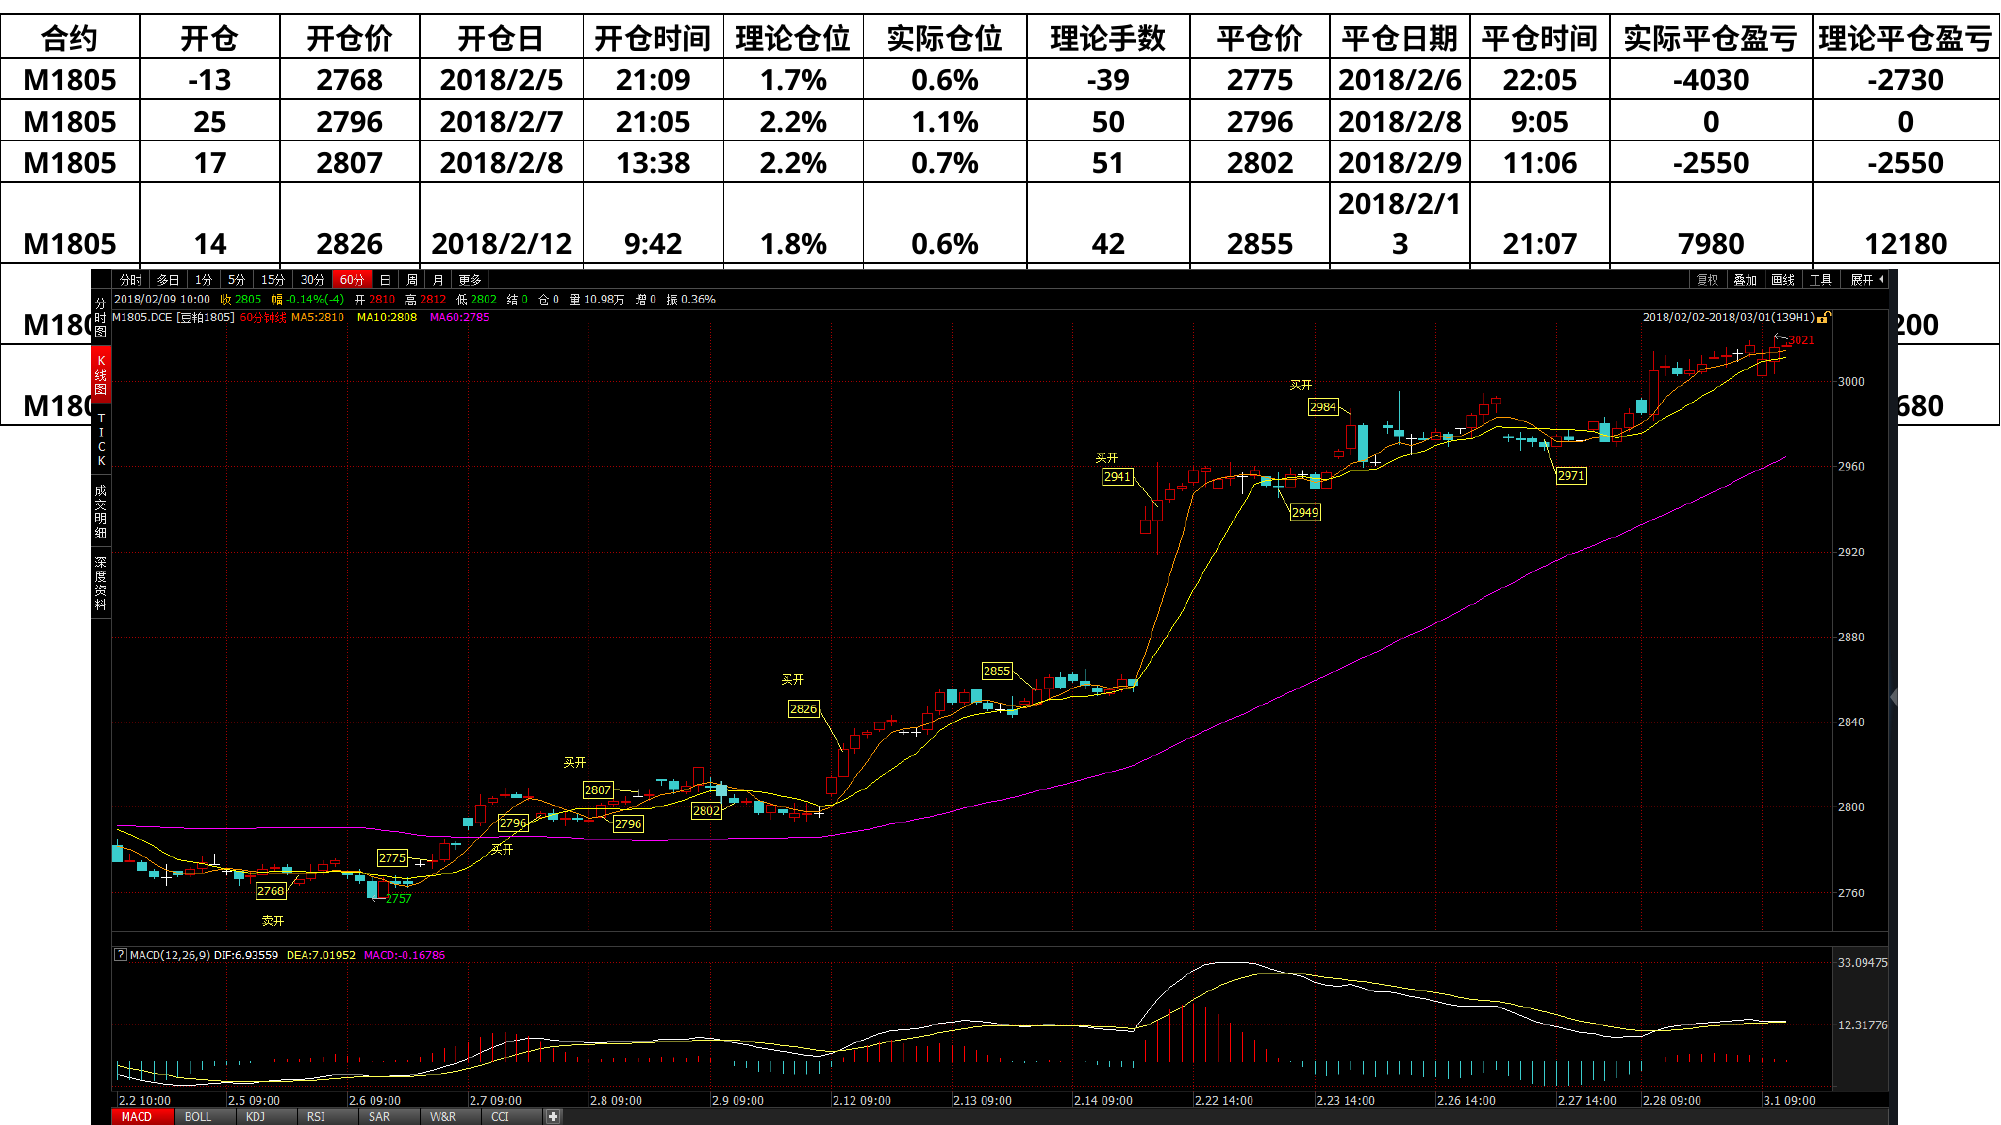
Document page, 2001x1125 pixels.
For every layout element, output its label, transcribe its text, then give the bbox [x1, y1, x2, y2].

table_cell -13 [141, 59, 279, 98]
table_cell 42 [1028, 183, 1189, 262]
table_header 平仓日期 [1331, 15, 1469, 57]
table_cell 2018/2/5 [421, 59, 583, 98]
table_cell 7980 [1611, 183, 1812, 262]
table_cell 2796 [1191, 100, 1329, 140]
table_cell 2.2% [724, 141, 863, 181]
table_cell 2018/2/13 [1331, 183, 1469, 262]
table_cell M1805 [1, 59, 139, 98]
table_cell 2.2% [724, 100, 863, 140]
table_cell 2018/2/12 [421, 183, 583, 262]
table_cell 21:07 [1471, 183, 1609, 262]
table_header 理论仓位 [724, 15, 863, 57]
table_cell 9:42 [584, 183, 723, 262]
table_cell 2941 [281, 264, 419, 269]
table_cell 12180 [1814, 183, 1999, 262]
table_cell 2807 [281, 141, 419, 181]
table_cell M1805 [1, 345, 91, 424]
table_cell 13:38 [584, 141, 723, 181]
table_header 开仓时间 [584, 15, 723, 57]
table_cell 0.6% [864, 183, 1026, 262]
table_cell 50 [1028, 100, 1189, 140]
table_header 实际平仓盈亏 [1611, 15, 1812, 57]
table_cell 0 [1611, 100, 1812, 140]
table_cell M1805 [1, 141, 139, 181]
table_cell M1805 [1, 264, 139, 343]
table_cell -39 [1028, 59, 1189, 98]
table_cell 3200 [1611, 264, 1812, 269]
table_cell 40 [141, 264, 279, 269]
table_header 开仓价 [281, 15, 419, 57]
table_cell -2730 [1814, 59, 1999, 98]
table_cell 1.7% [724, 59, 863, 98]
table_header 开仓日 [421, 15, 583, 57]
table_cell 0 [1814, 100, 1999, 140]
table_cell 0.6% [864, 59, 1026, 98]
table_cell 11:06 [1471, 141, 1609, 181]
table_cell -2550 [1611, 141, 1812, 181]
table_cell 22:05 [1471, 59, 1609, 98]
table_cell 2018/2/6 [1331, 59, 1469, 98]
table_cell 3200 [1814, 264, 1999, 343]
table_cell 1.8% [724, 264, 863, 269]
table_cell 9:14 [1471, 264, 1609, 269]
table_cell 2018/2/9 [1331, 141, 1469, 181]
table_cell 25 [141, 100, 279, 140]
table_cell 40 [1028, 264, 1189, 269]
table_cell 9:05 [584, 264, 723, 269]
table_cell 2018/2/22 [421, 264, 583, 269]
table_cell 21:05 [584, 100, 723, 140]
table_cell 1.8% [724, 183, 863, 262]
table_cell 1.8% [864, 264, 1026, 269]
table_cell 17 [141, 141, 279, 181]
table_cell 1.1% [864, 100, 1026, 140]
table_header 平仓时间 [1471, 15, 1609, 57]
table_cell 2826 [281, 183, 419, 262]
table_cell 2018/2/7 [421, 100, 583, 140]
table_cell 21:09 [584, 59, 723, 98]
table_cell 51 [1028, 141, 1189, 181]
table_cell -4030 [1611, 59, 1812, 98]
table_cell 2796 [281, 100, 419, 140]
table_cell 2018/2/23 [1331, 264, 1469, 269]
table_cell 2018/2/8 [421, 141, 583, 181]
table_header 理论平仓盈亏 [1814, 15, 1999, 57]
table_cell M1805 [1, 100, 139, 140]
table_cell 0.7% [864, 141, 1026, 181]
picture [91, 269, 1898, 1125]
table_header 实际仓位 [864, 15, 1026, 57]
table_cell -2550 [1814, 141, 1999, 181]
table_cell 2949 [1191, 264, 1329, 269]
table_cell 2768 [281, 59, 419, 98]
table_header 理论手数 [1028, 15, 1189, 57]
table_cell M1805 [1, 183, 139, 262]
table_cell 2855 [1191, 183, 1329, 262]
table_header 平仓价 [1191, 15, 1329, 57]
table_header 开仓 [141, 15, 279, 57]
table_cell 2802 [1191, 141, 1329, 181]
table_cell -4680 [1898, 345, 1999, 424]
table_cell 9:05 [1471, 100, 1609, 140]
table_cell 2775 [1191, 59, 1329, 98]
table_cell 2018/2/8 [1331, 100, 1469, 140]
table_cell 14 [141, 183, 279, 262]
table_header 合约 [1, 15, 139, 57]
